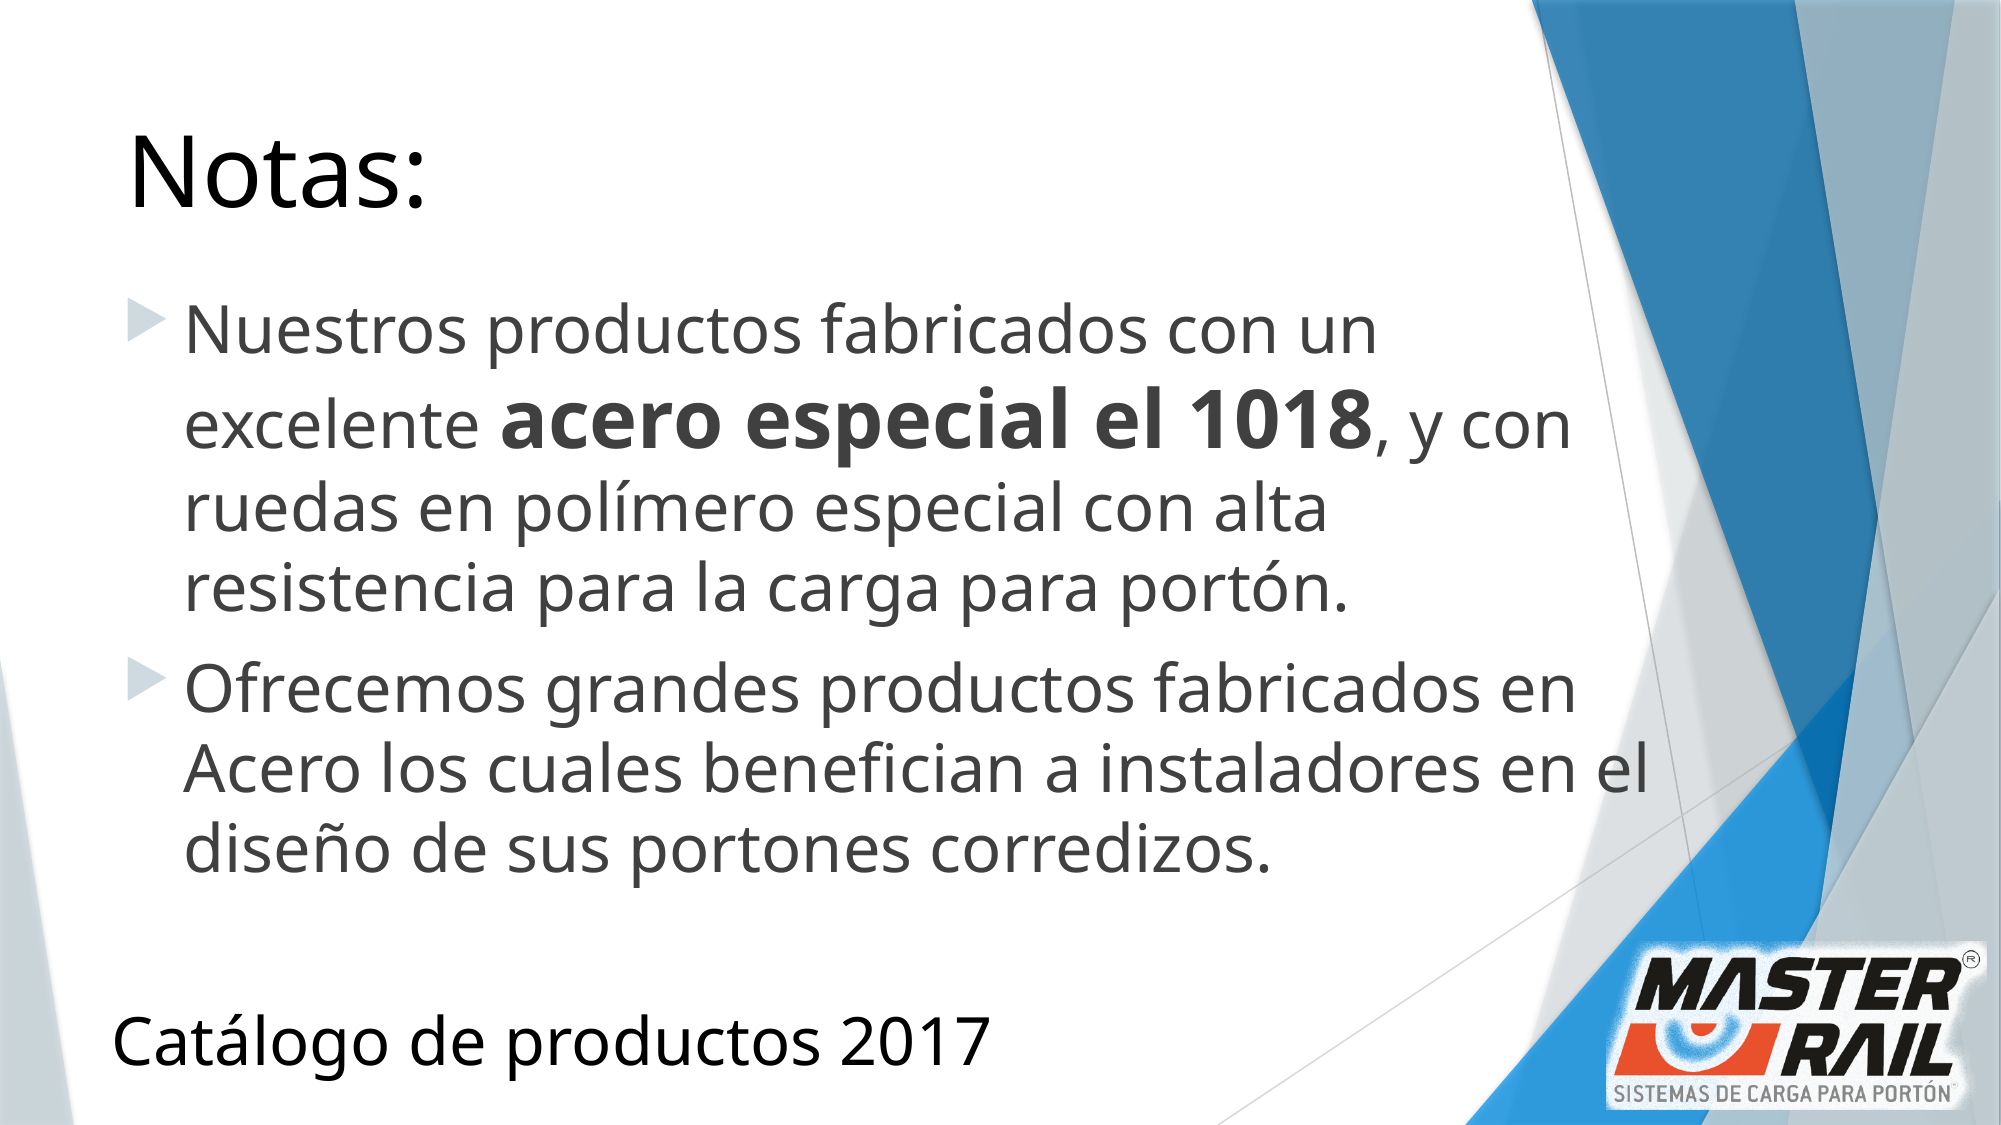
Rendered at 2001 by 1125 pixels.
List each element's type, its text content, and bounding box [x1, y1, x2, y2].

list Nuestros productos fabricados con un excelente acero especial el 1018, y con ruedas en polímero especial con alta resistencia para la carga para portón. Ofrecemos grandes productos fabricados en Acero los cuales benefician a instaladores en el diseño de sus portones corredizos. [108, 279, 1679, 917]
picture [1606, 941, 1987, 1110]
title Notas: [111, 99, 1522, 279]
